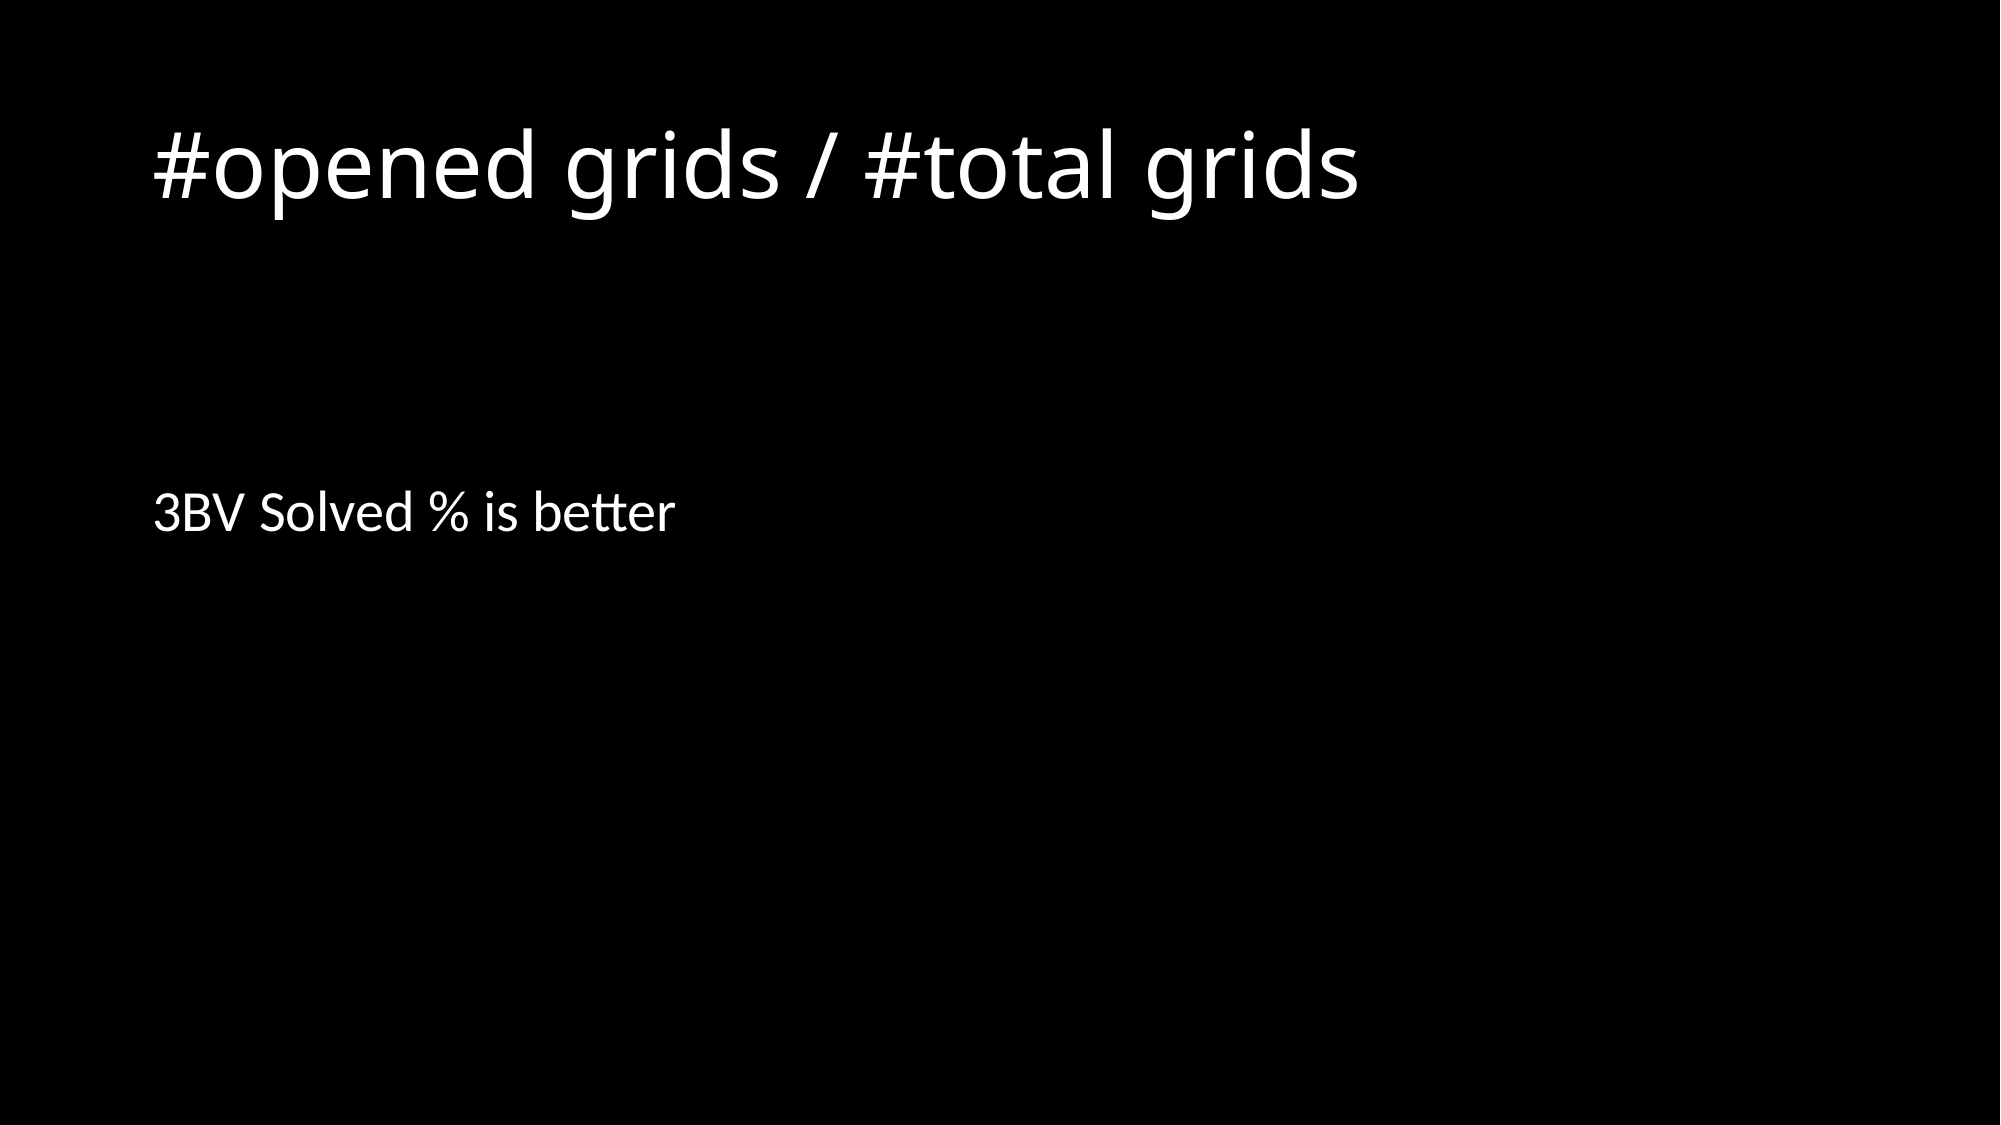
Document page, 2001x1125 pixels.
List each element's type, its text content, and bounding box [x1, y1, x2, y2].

title #opened grids / #total grids [137, 59, 1863, 278]
list 3BV Solved % is better [137, 299, 1863, 1014]
